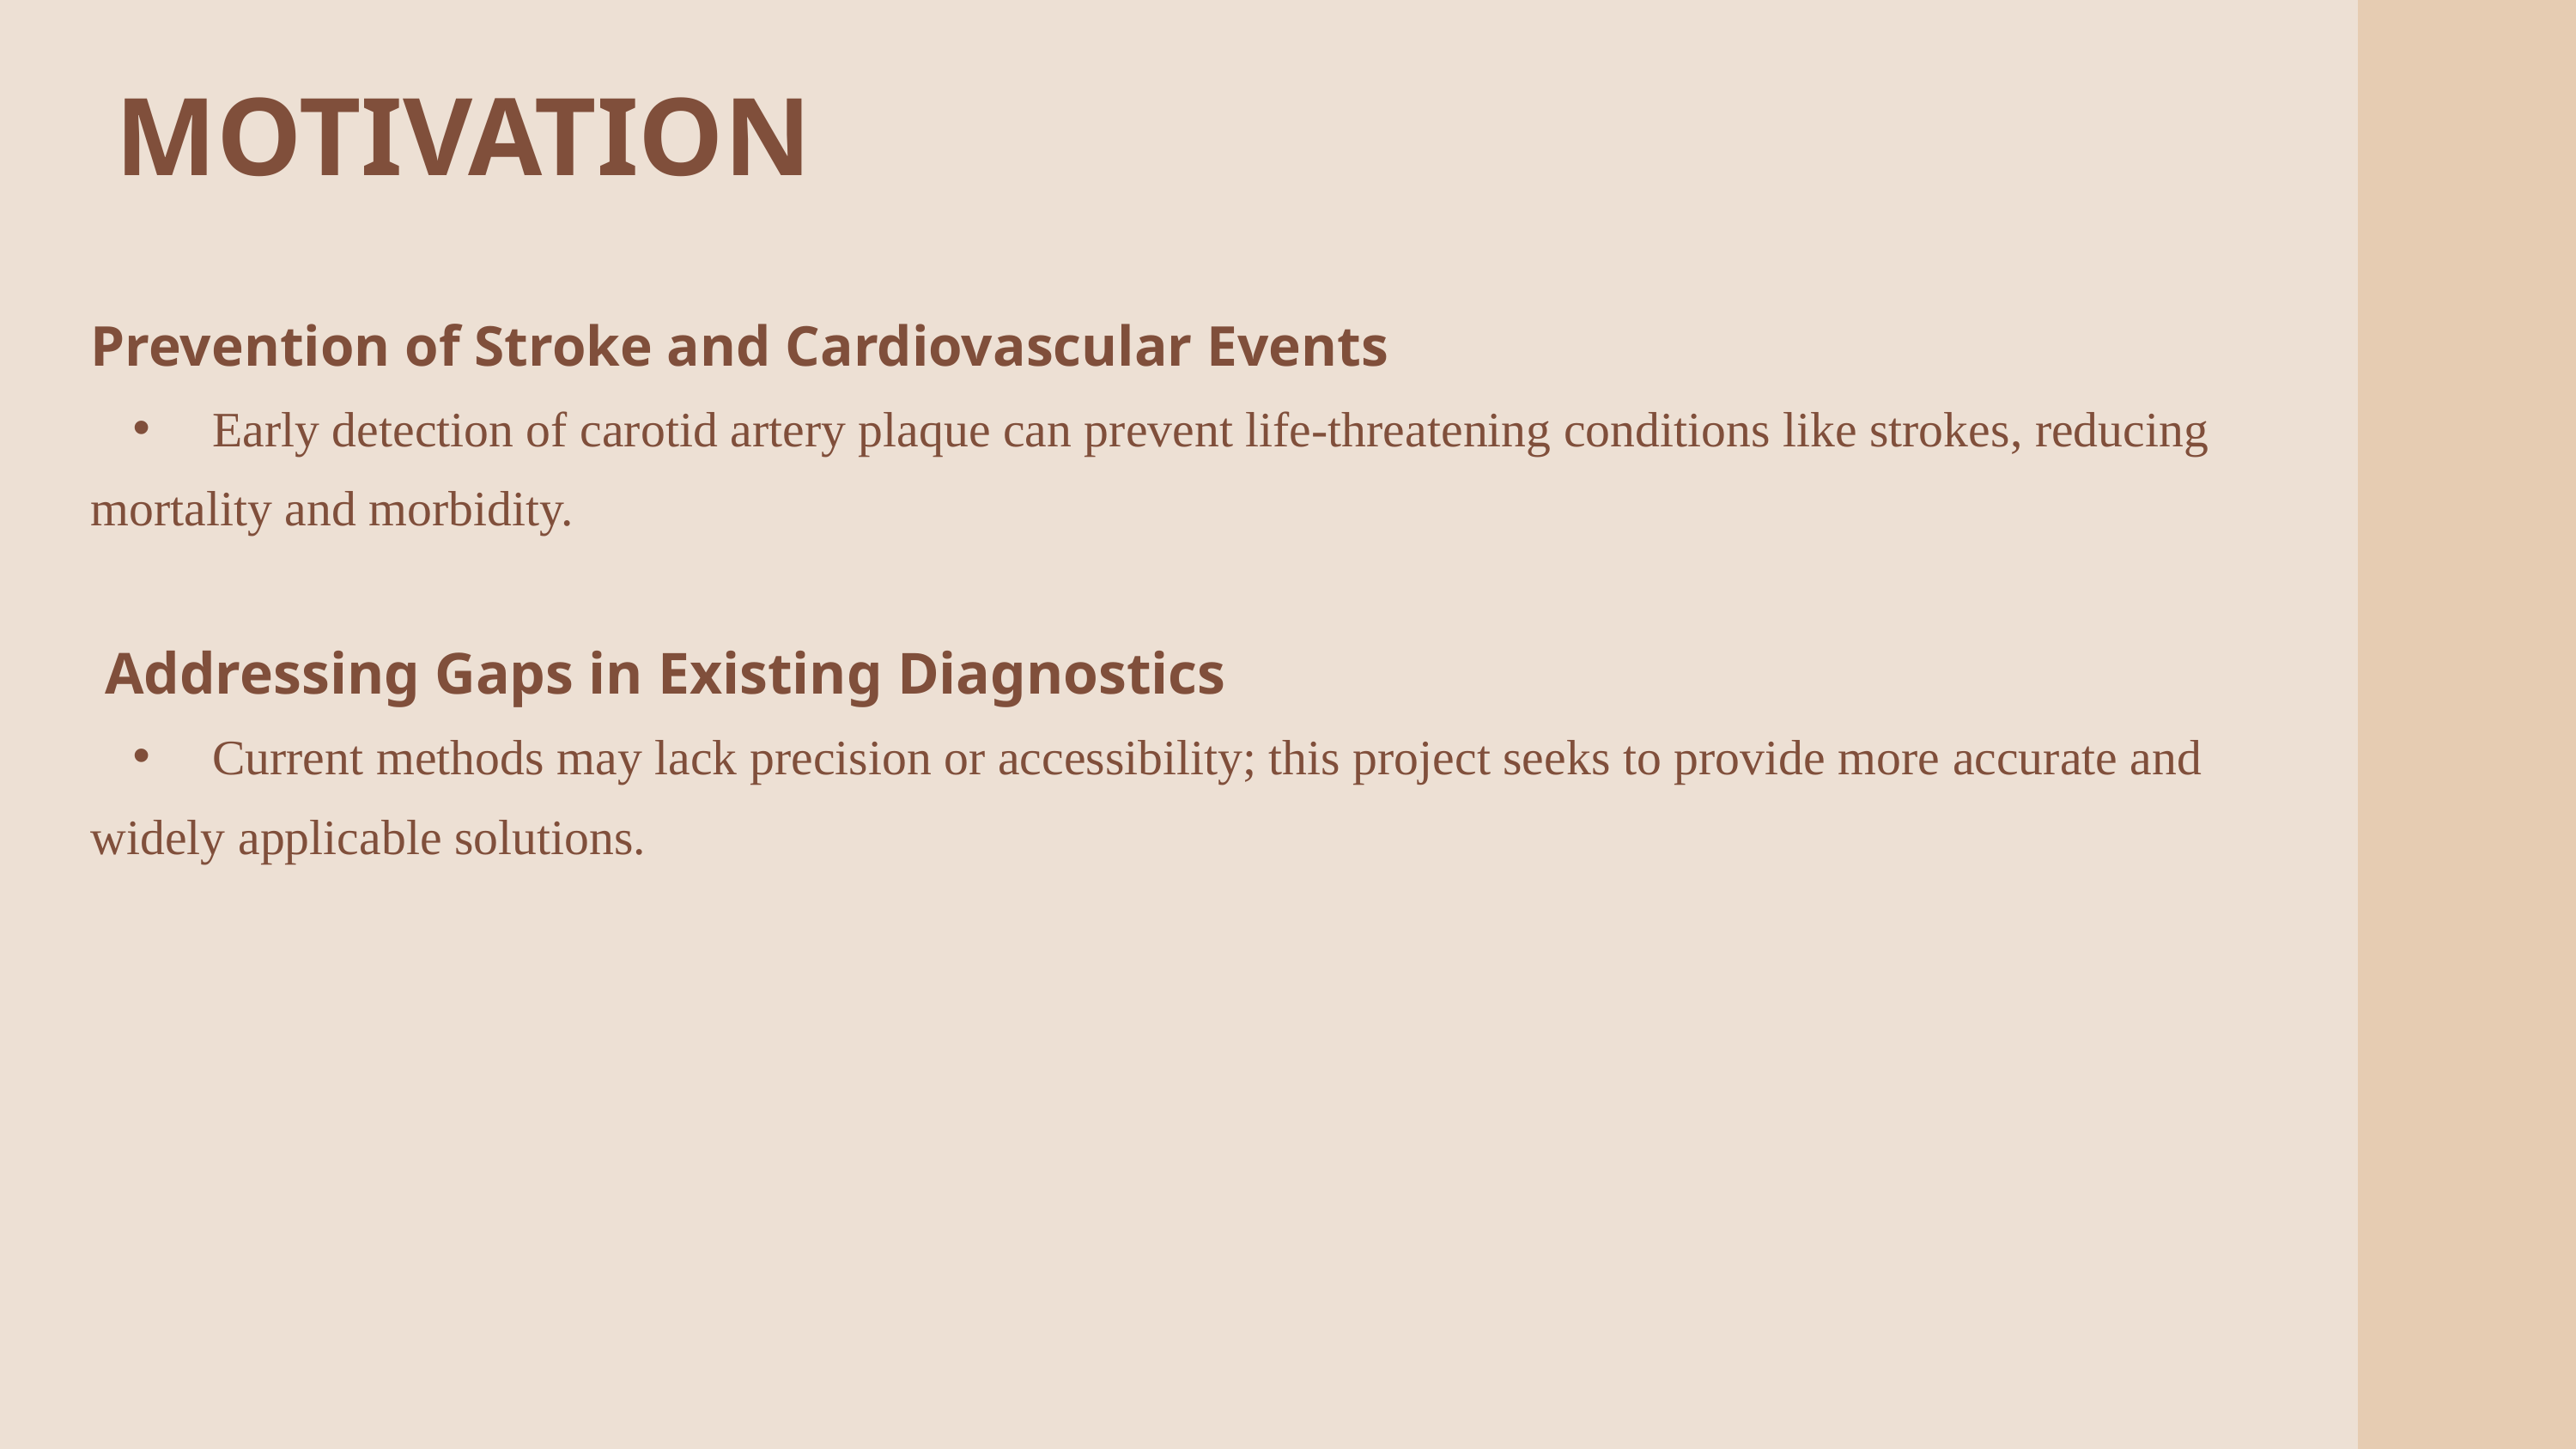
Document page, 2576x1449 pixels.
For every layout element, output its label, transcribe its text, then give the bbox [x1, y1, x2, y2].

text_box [2357, 0, 2576, 1449]
text_box MOTIVATION [90, 46, 837, 197]
text_box Prevention of Stroke and Cardiovascular Events Early detection of carotid artery plaque can prevent life-threatening conditions like strokes, reducing mortality and morbidity. Addressing Gaps in Existing Diagnostics Current methods may lack precision or accessibility; this project seeks to provide more accurate and widely applicable solutions. [90, 288, 2343, 944]
